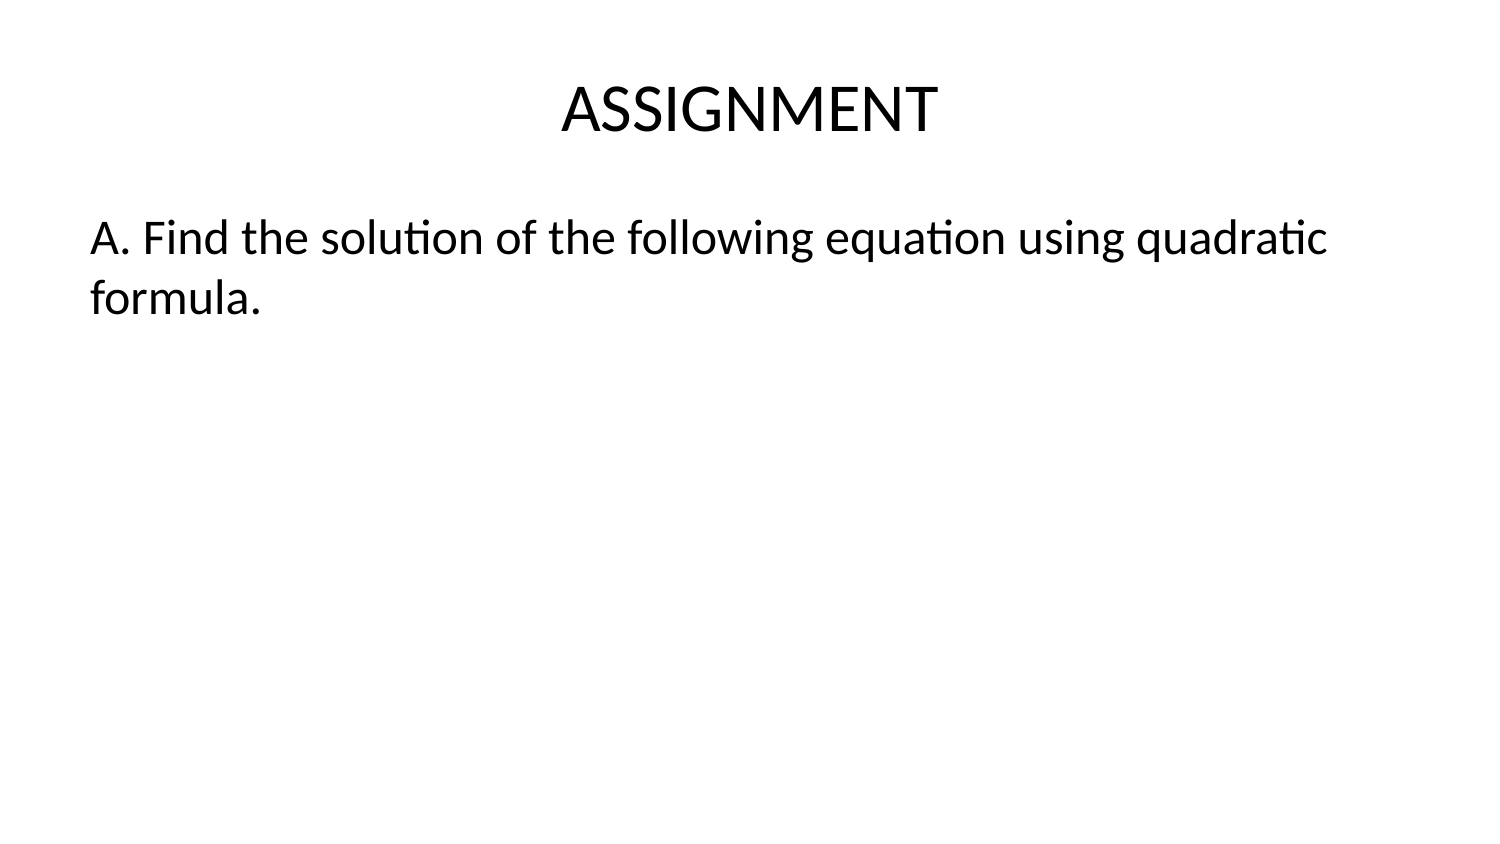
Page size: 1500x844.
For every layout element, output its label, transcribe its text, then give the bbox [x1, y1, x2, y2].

title ASSIGNMENT [75, 33, 1425, 175]
